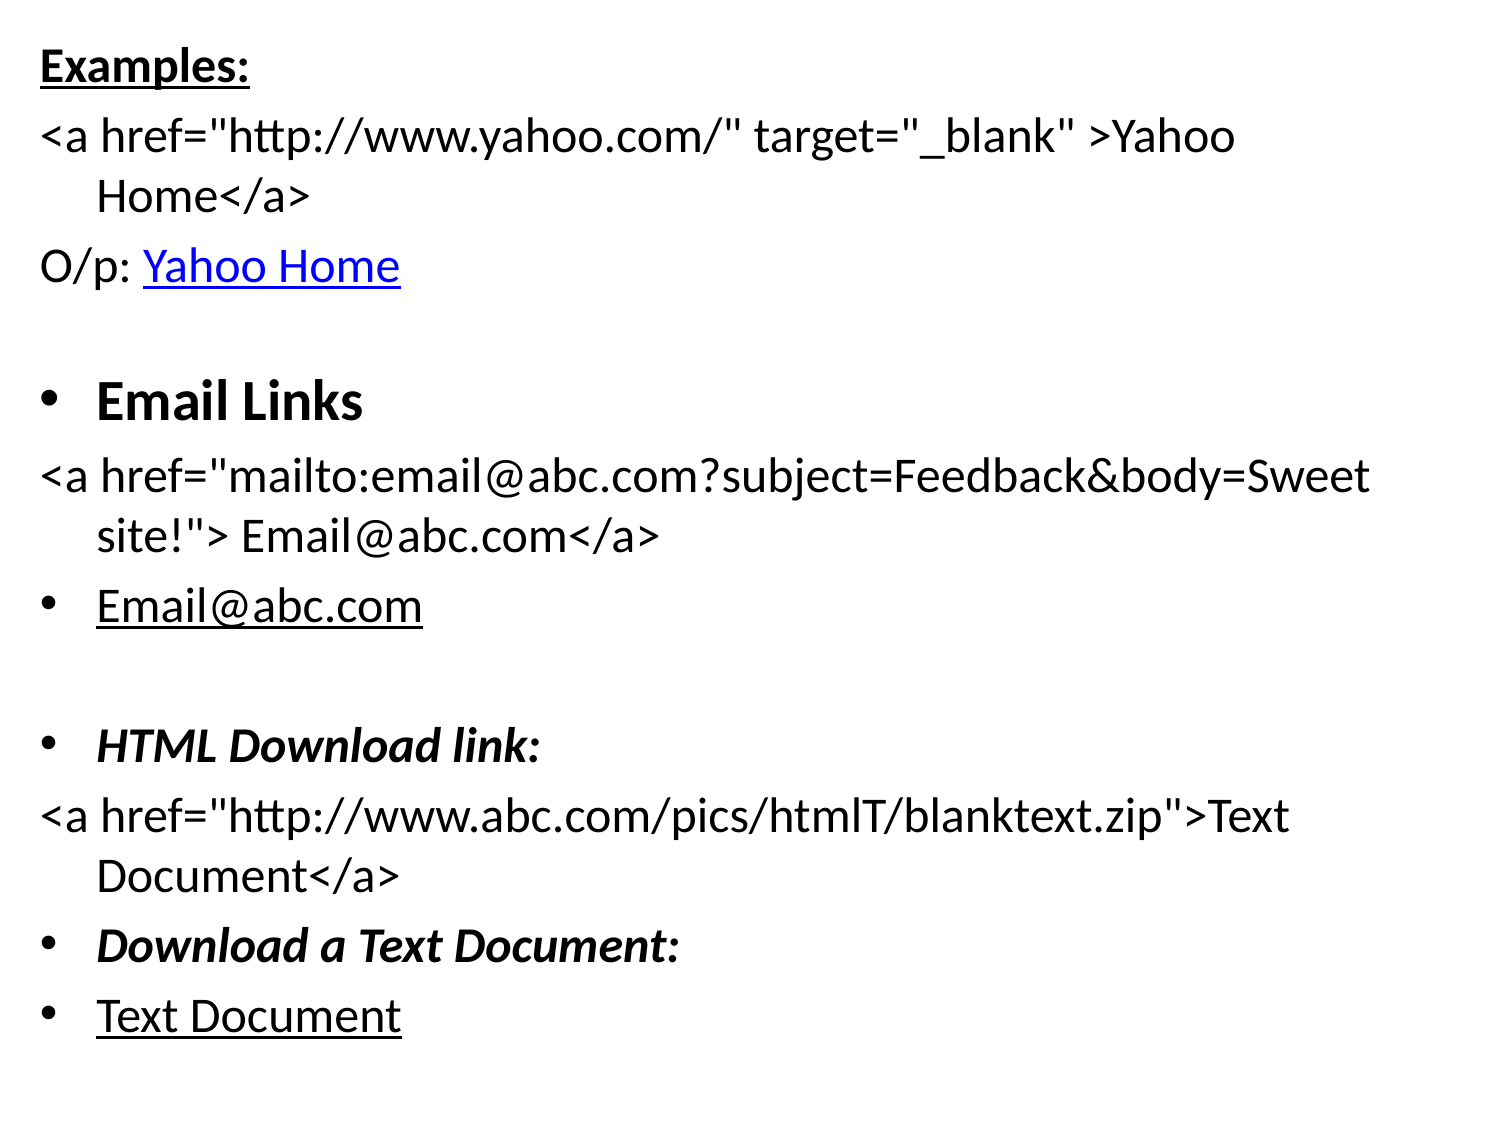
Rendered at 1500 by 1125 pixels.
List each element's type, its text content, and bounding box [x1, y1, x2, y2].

list Examples: <a href="http://www.yahoo.com/" target="_blank" >Yahoo Home</a> O/p: Yahoo Home Email Links <a href="mailto:email@abc.com?subject=Feedback&body=Sweet site!"> Email@abc.com</a> Email@abc.com HTML Download link: <a href="http://www.abc.com/pics/htmlT/blanktext.zip">Text Document</a> Download a Text Document: Text Document [24, 24, 1475, 1088]
